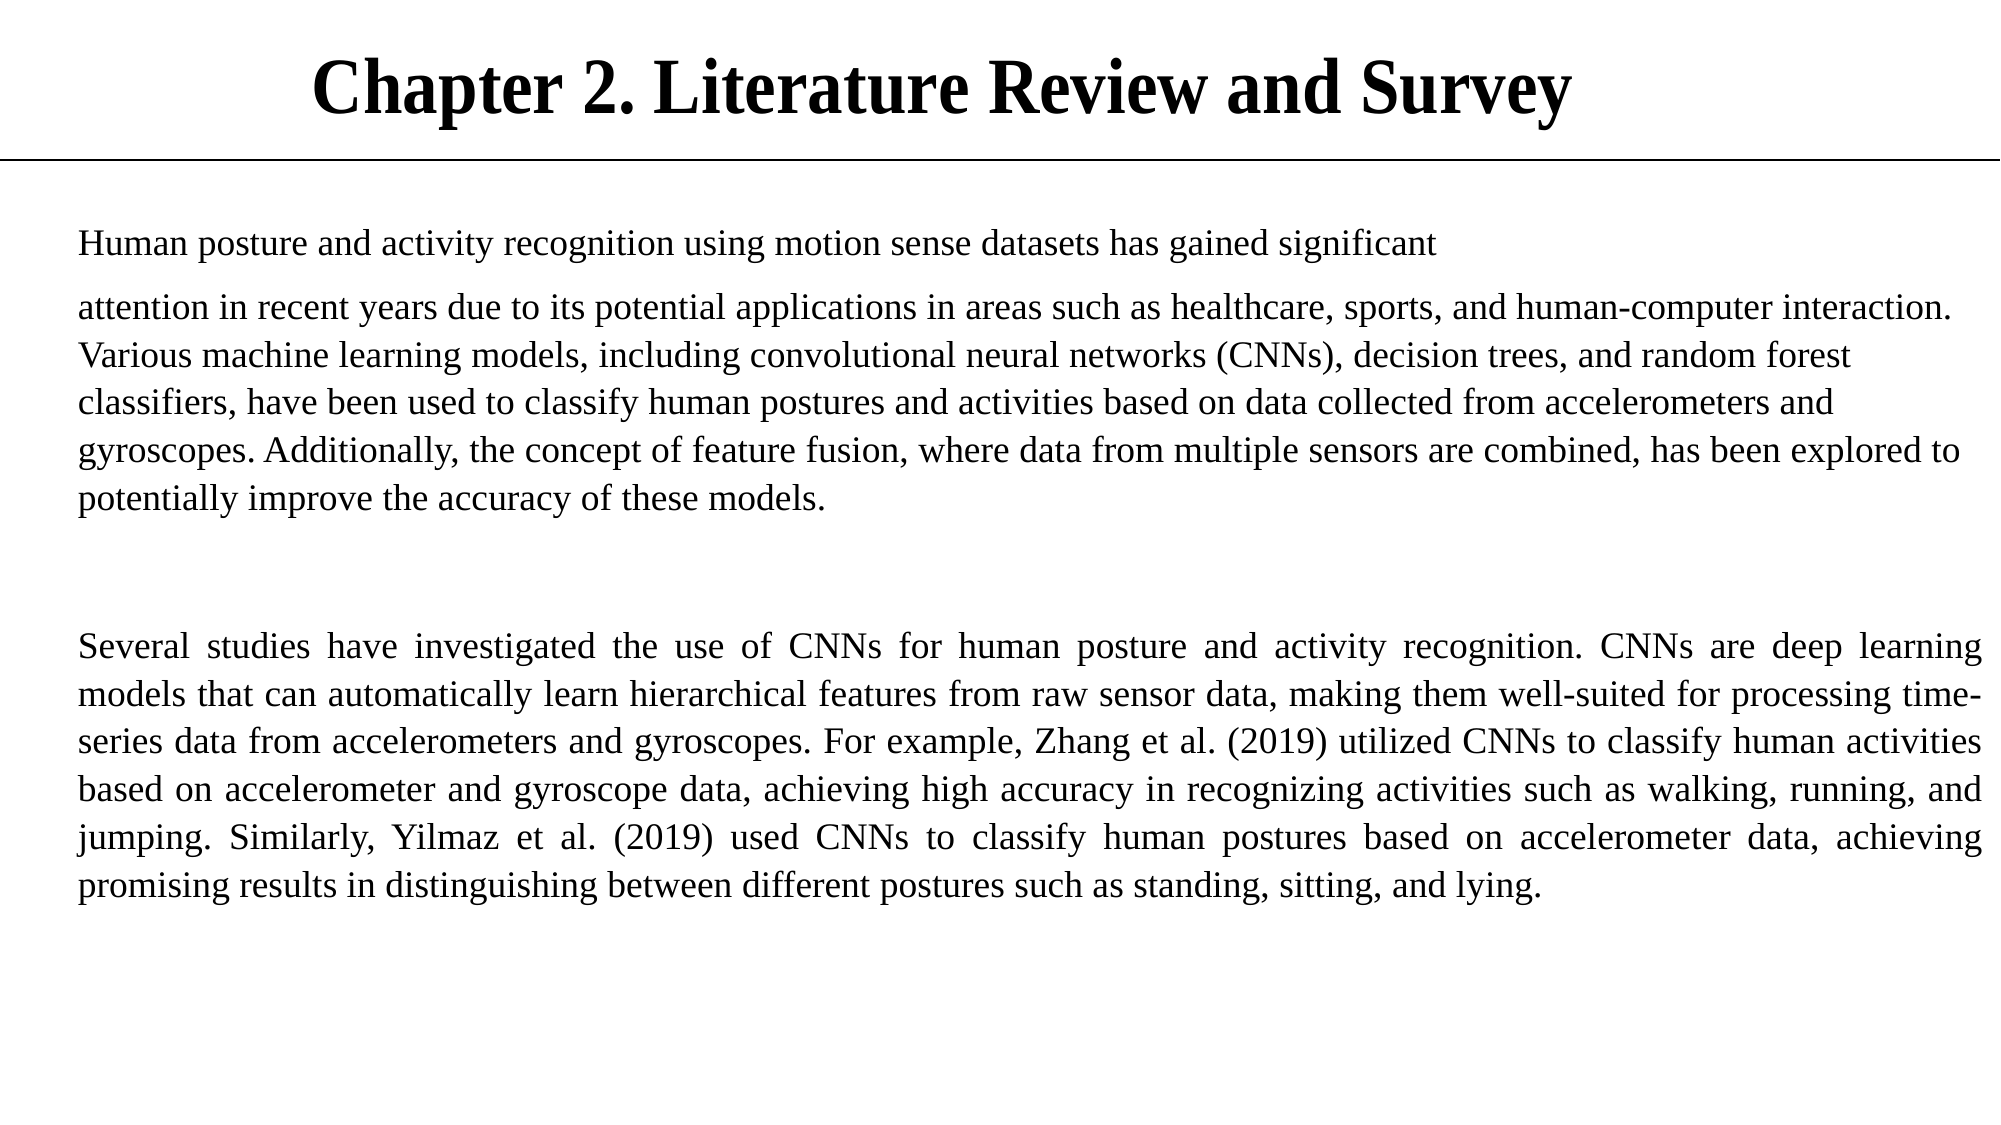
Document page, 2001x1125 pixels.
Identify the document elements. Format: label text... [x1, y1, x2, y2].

picture [0, 0, 2000, 206]
text_box Human posture and activity recognition using motion sense datasets has gained significant attention in recent years due to its potential applications in areas such as healthcare, sports, and human-computer interaction. Various machine learning models, including convolutional neural networks (CNNs), decision trees, and random forest classifiers, have been used to classify human postures and activities based on data collected from accelerometers and gyroscopes. Additionally, the concept of feature fusion, where data from multiple sensors are combined, has been explored to potentially improve the accuracy of these models. Several studies have investigated the use of CNNs for human posture and activity recognition. CNNs are deep learning models that can automatically learn hierarchical features from raw sensor data, making them well-suited for processing time-series data from accelerometers and gyroscopes. For example, Zhang et al. (2019) utilized CNNs to classify human activities based on accelerometer and gyroscope data, achieving high accuracy in recognizing activities such as walking, running, and jumping. Similarly, Yilmaz et al. (2019) used CNNs to classify human postures based on accelerometer data, achieving promising results in distinguishing between different postures such as standing, sitting, and lying. [63, 207, 2000, 912]
